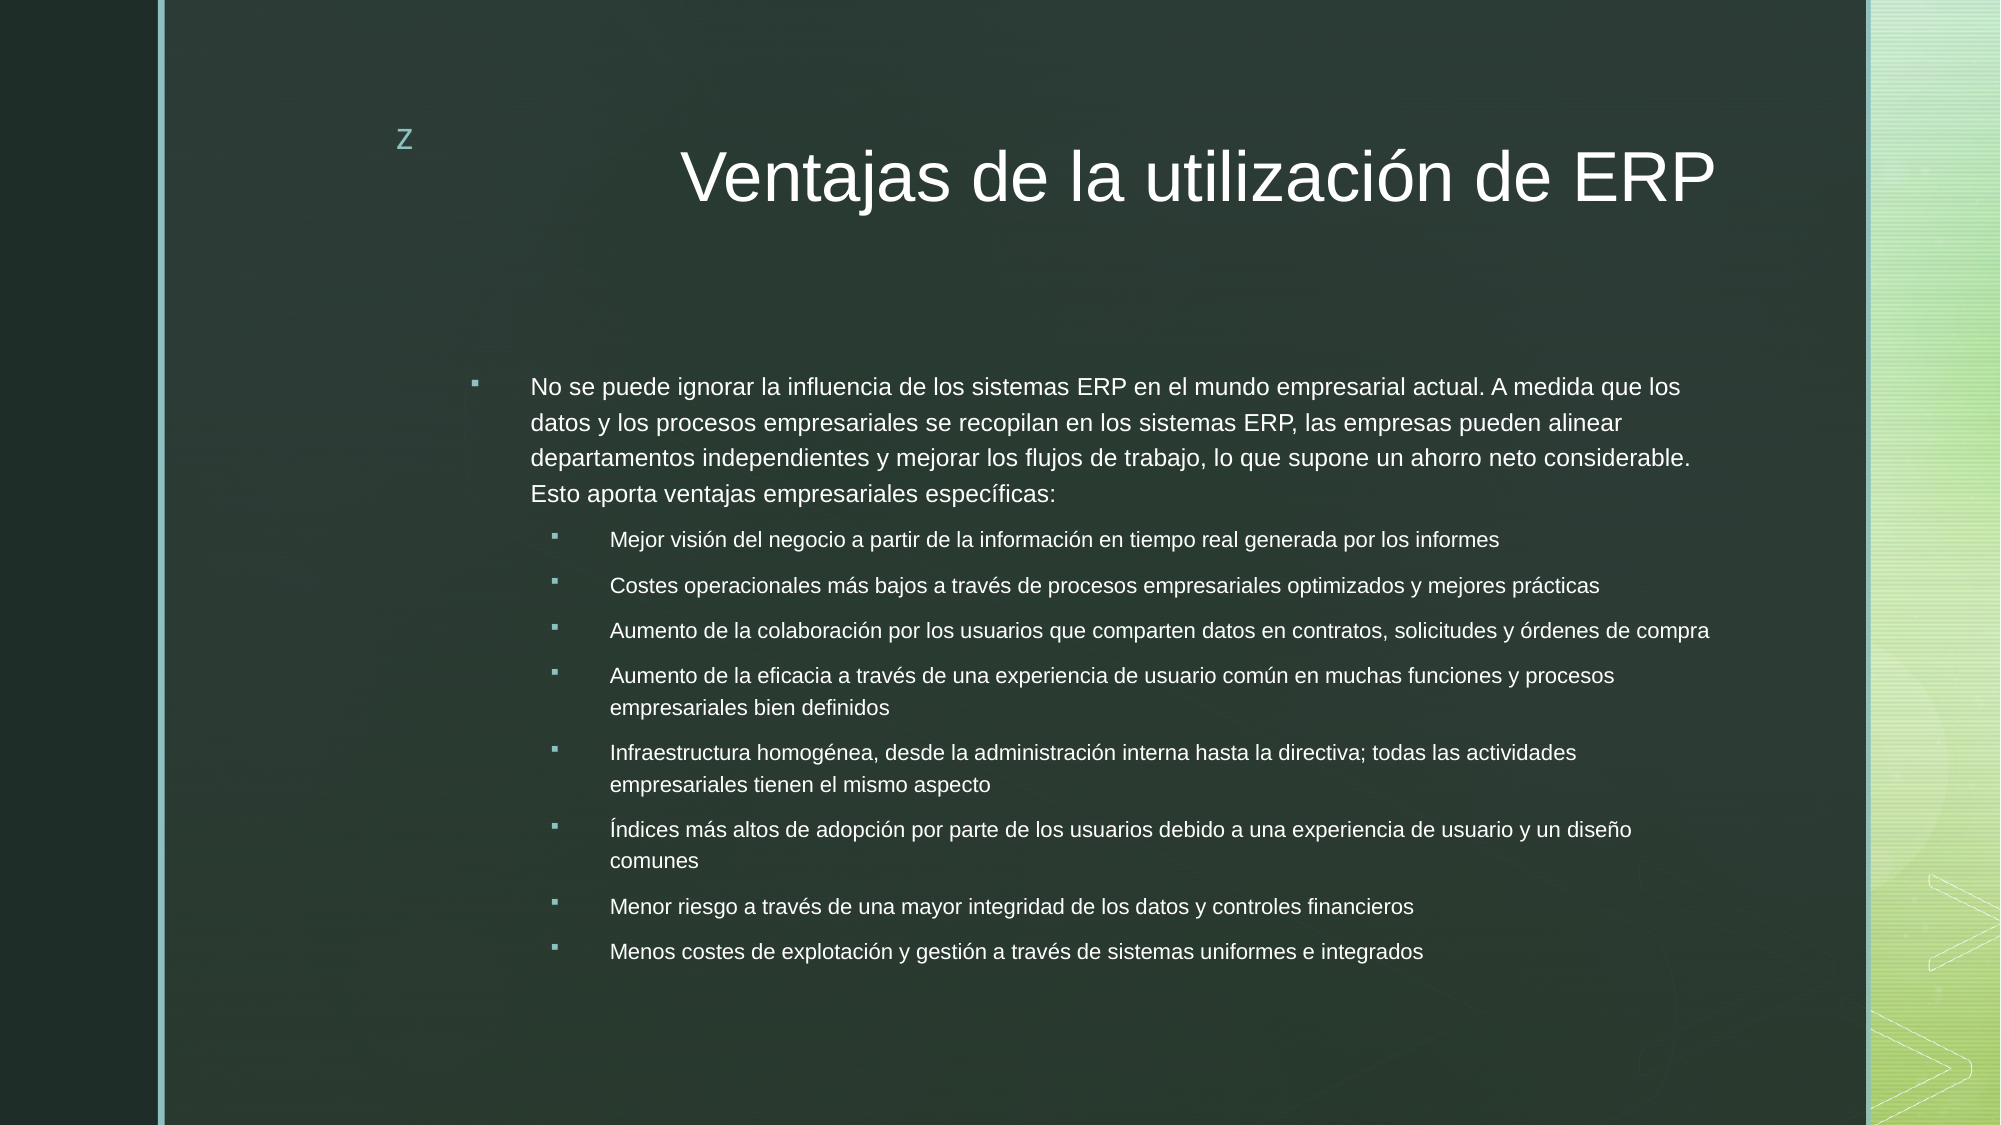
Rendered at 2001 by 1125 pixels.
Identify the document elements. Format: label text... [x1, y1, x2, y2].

list No se puede ignorar la influencia de los sistemas ERP en el mundo empresarial actual. A medida que los datos y los procesos empresariales se recopilan en los sistemas ERP, las empresas pueden alinear departamentos independientes y mejorar los flujos de trabajo, lo que supone un ahorro neto considerable. Esto aporta ventajas empresariales específicas: Mejor visión del negocio a partir de la información en tiempo real generada por los informes Costes operacionales más bajos a través de procesos empresariales optimizados y mejores prácticas Aumento de la colaboración por los usuarios que comparten datos en contratos, solicitudes y órdenes de compra Aumento de la eficacia a través de una experiencia de usuario común en muchas funciones y procesos empresariales bien definidos Infraestructura homogénea, desde la administración interna hasta la directiva; todas las actividades empresariales tienen el mismo aspecto Índices más altos de adopción por parte de los usuarios debido a una experiencia de usuario y un diseño comunes Menor riesgo a través de una mayor integridad de los datos y controles financieros Menos costes de explotación y gestión a través de sistemas uniformes e integrados [454, 336, 1734, 993]
title Ventajas de la utilización de ERP [428, 132, 1734, 310]
picture [1871, 0, 2001, 1125]
